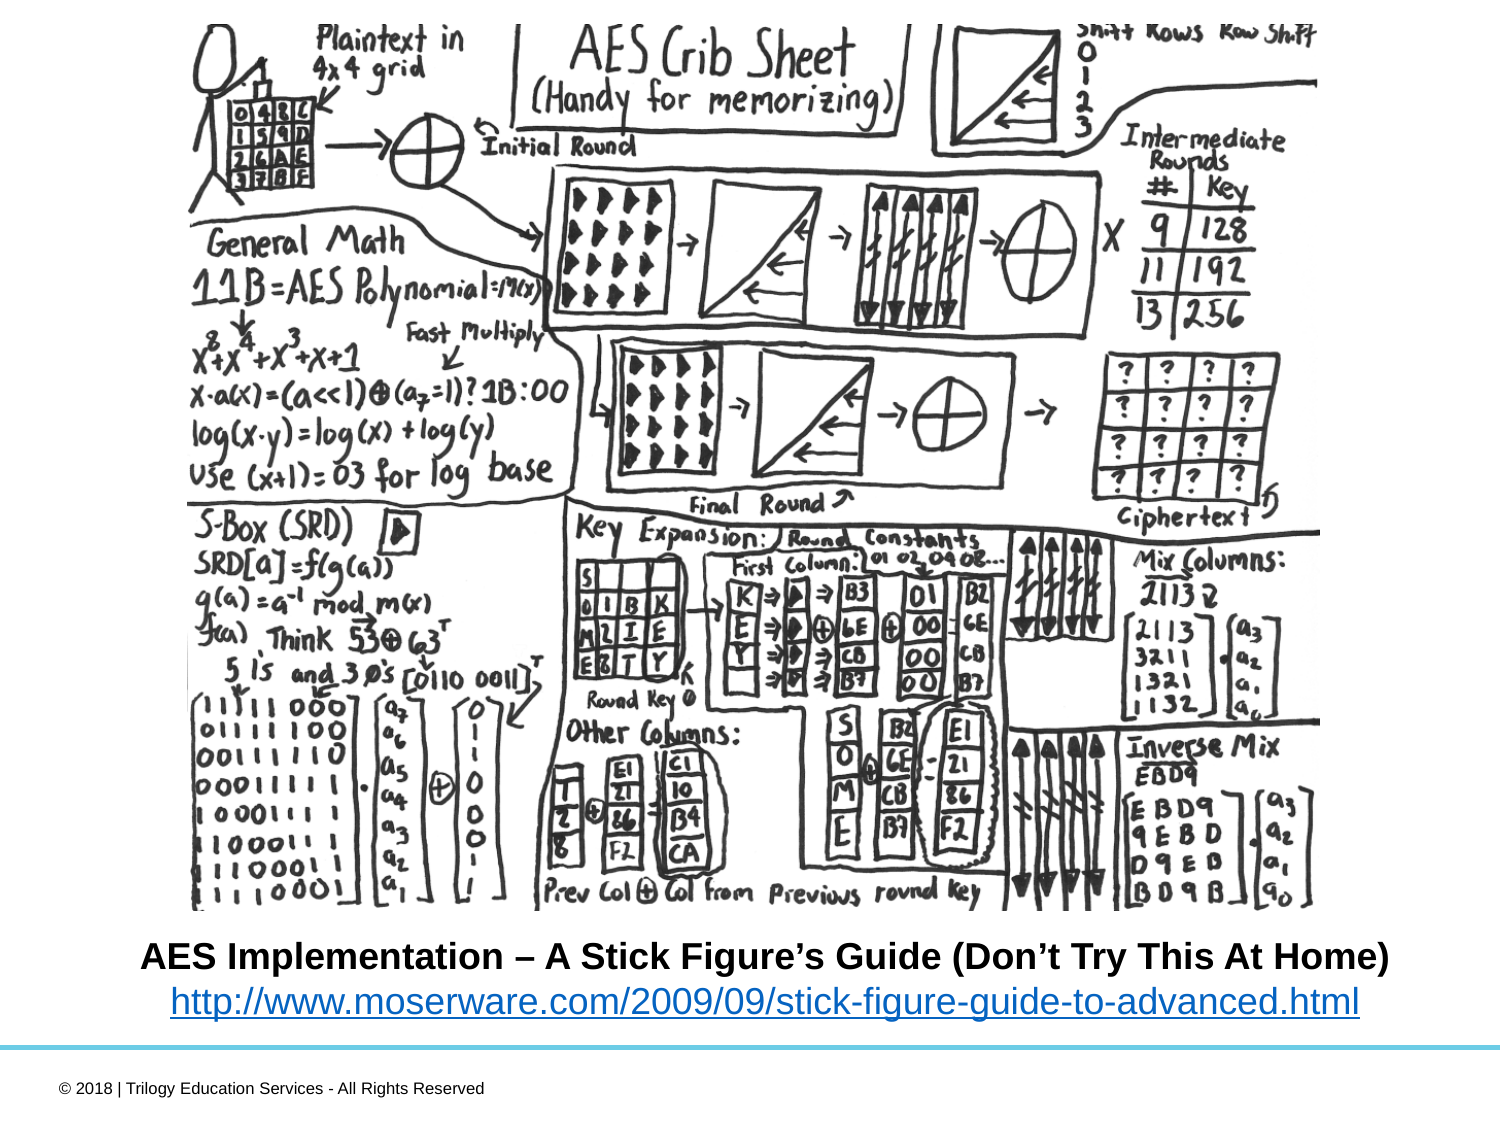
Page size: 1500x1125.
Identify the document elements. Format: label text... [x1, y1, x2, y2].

picture [187, 24, 1320, 911]
text_box AES Implementation – A Stick Figure’s Guide (Don’t Try This At Home) http://www.moserware.com/2009/09/stick-figure-guide-to-advanced.html [27, 924, 1500, 1075]
